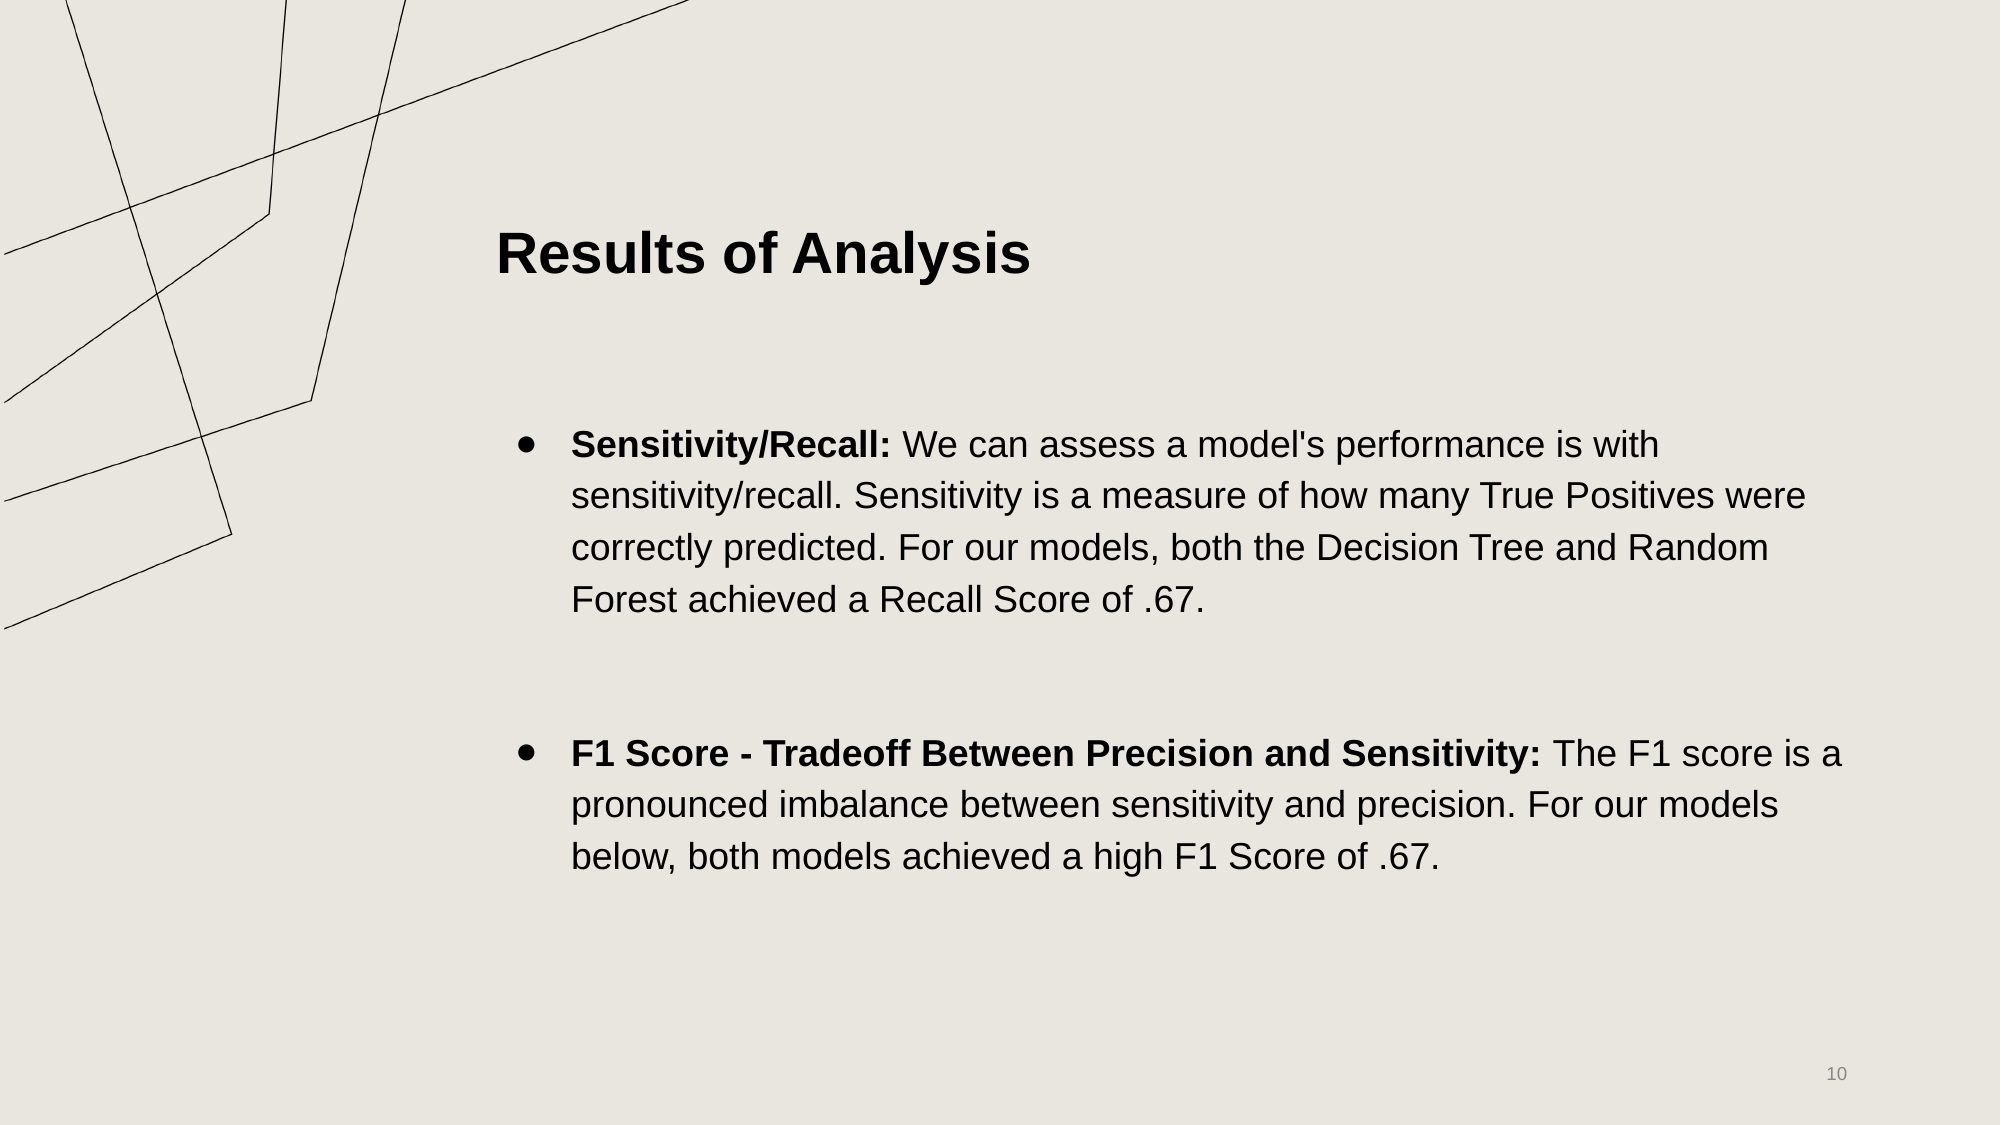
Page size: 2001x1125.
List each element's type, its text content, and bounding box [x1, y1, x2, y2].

picture [4, 0, 721, 642]
slide_number ‹#› [1412, 1042, 1863, 1103]
list Sensitivity/Recall: We can assess a model's performance is with sensitivity/recall. Sensitivity is a measure of how many True Positives were correctly predicted. For our models, both the Decision Tree and Random Forest achieved a Recall Score of .67. F1 Score - Tradeoff Between Precision and Sensitivity: The F1 score is a pronounced imbalance between sensitivity and precision. For our models below, both models achieved a high F1 Score of .67. [481, 335, 1863, 1043]
title Results of Analysis [481, 146, 1915, 364]
